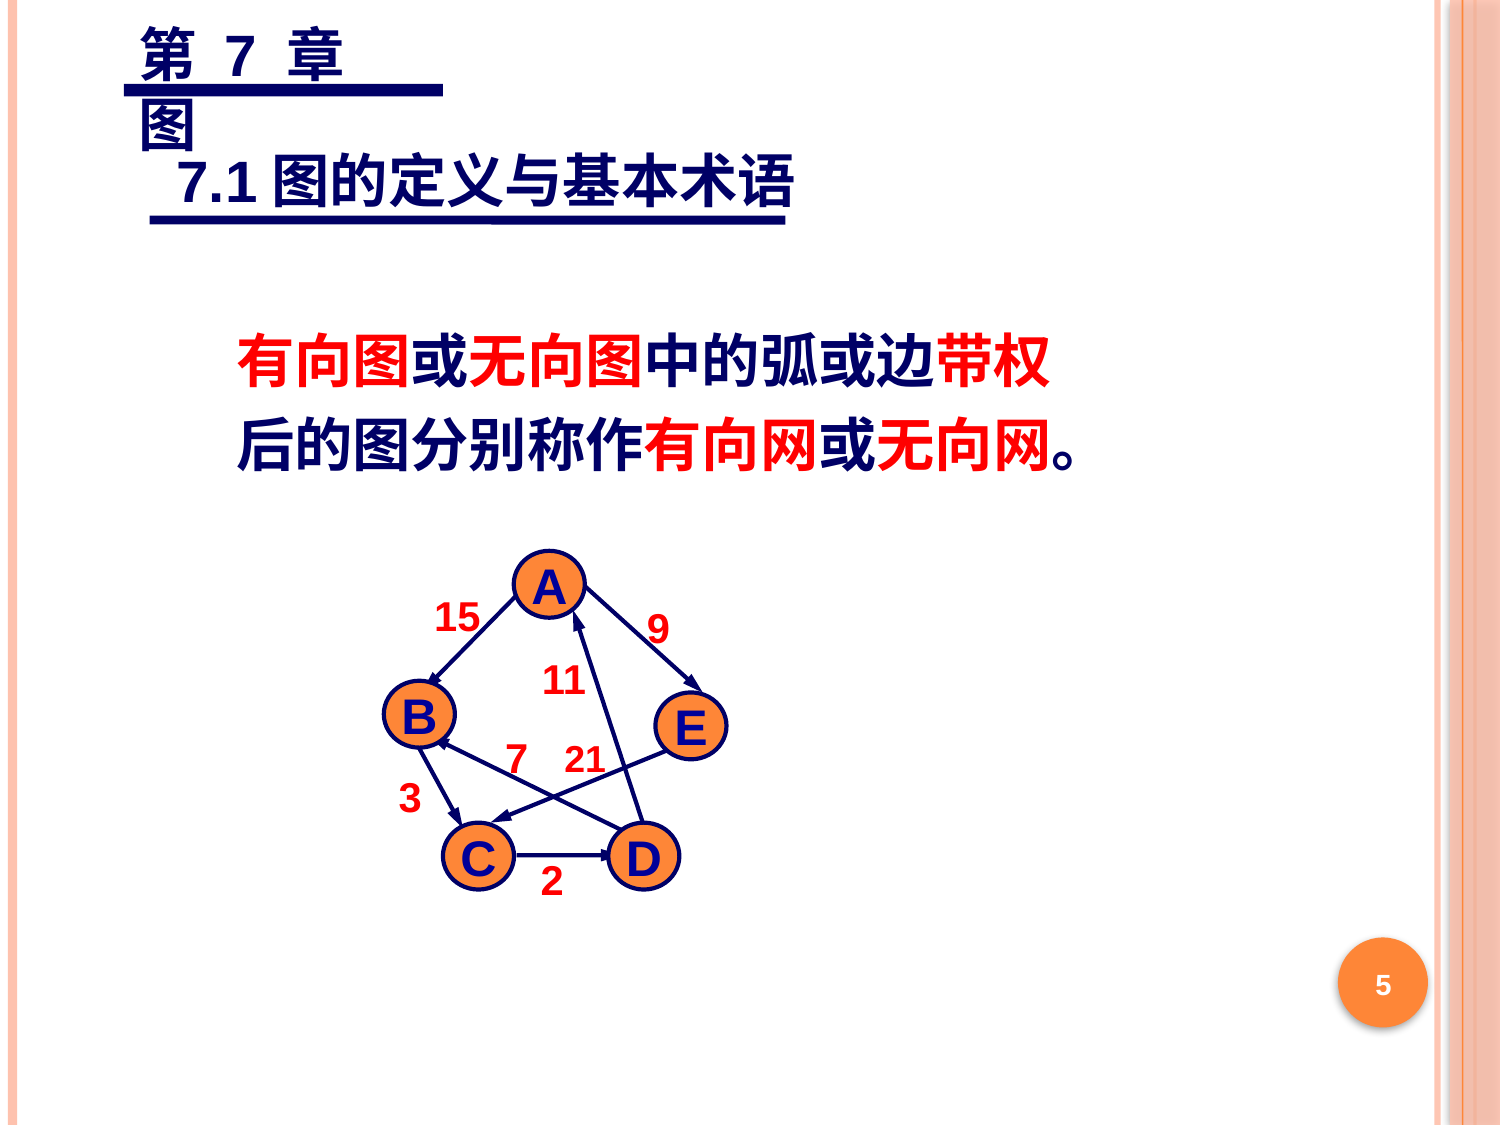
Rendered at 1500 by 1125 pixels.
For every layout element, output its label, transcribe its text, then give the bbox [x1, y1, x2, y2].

text_box 有向图或无向图中的弧或边带权 后的图分别称作有向网或无向网。 [221, 302, 1125, 486]
slide_number 5 [1333, 940, 1434, 1027]
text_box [383, 550, 728, 912]
text_box 第 7 章 图 [123, 10, 443, 166]
text_box 7.1图的定义与基本术语 [161, 137, 833, 222]
